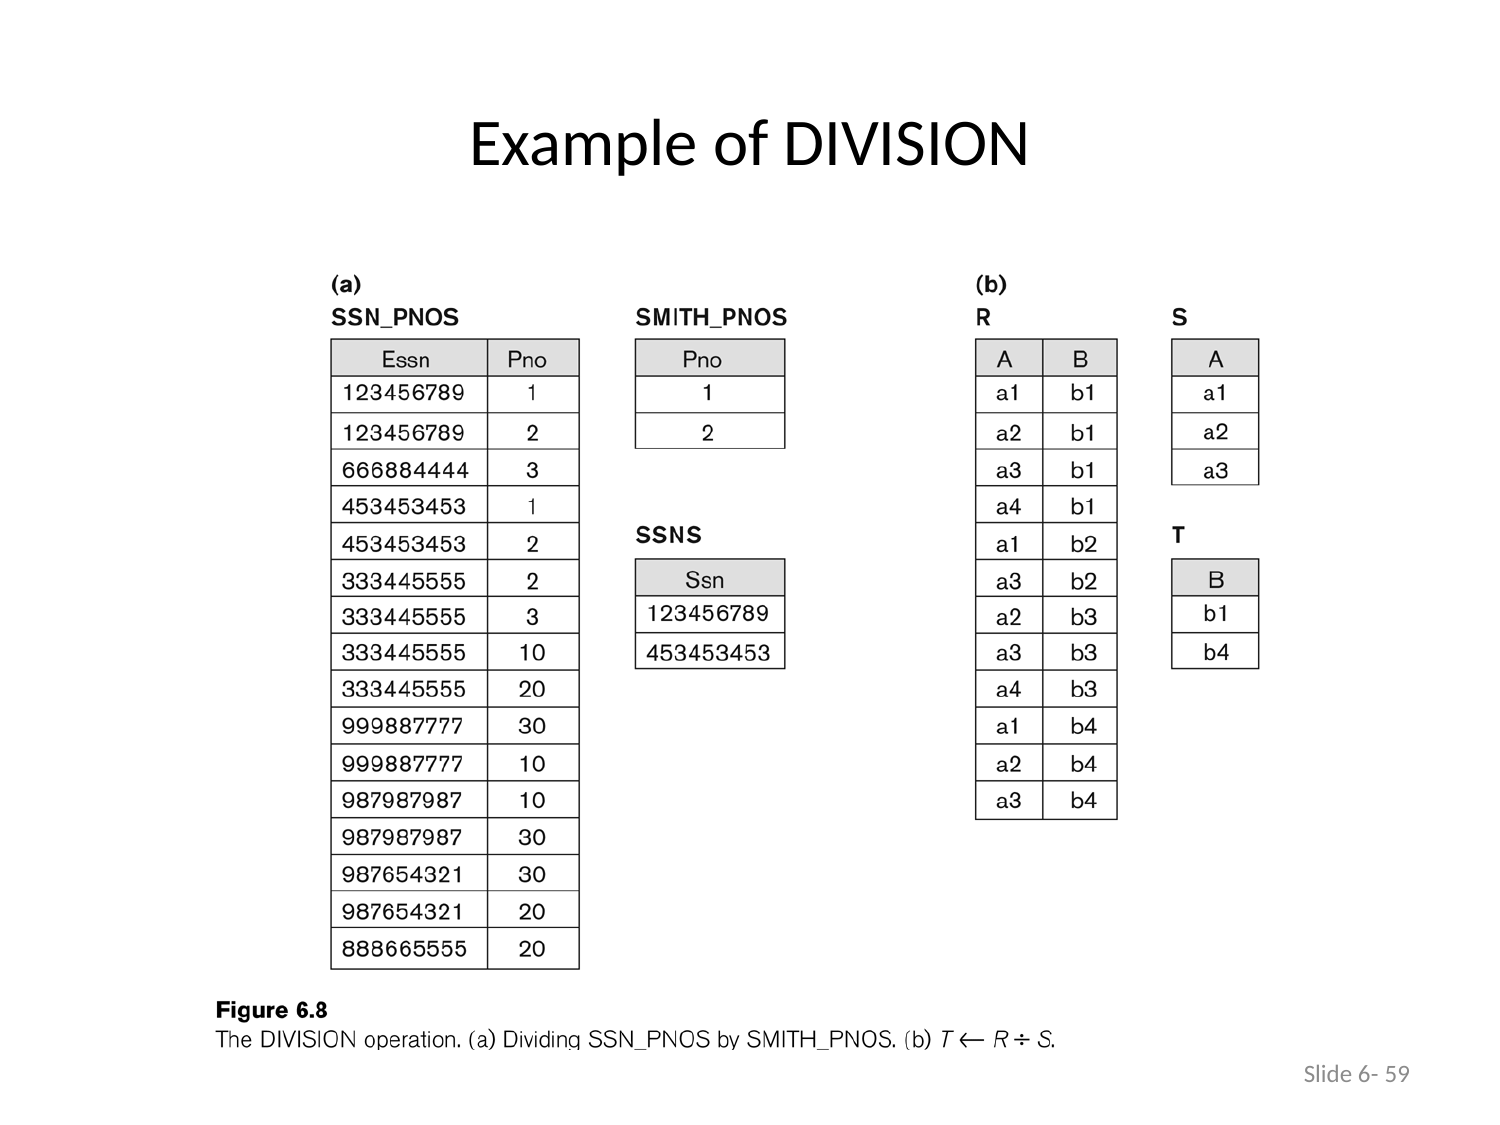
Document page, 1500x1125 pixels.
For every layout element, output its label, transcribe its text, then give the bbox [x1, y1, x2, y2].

title Example of DIVISION [75, 45, 1425, 233]
picture [212, 272, 1263, 1051]
slide_number Slide 6- 59 [1074, 1042, 1425, 1103]
